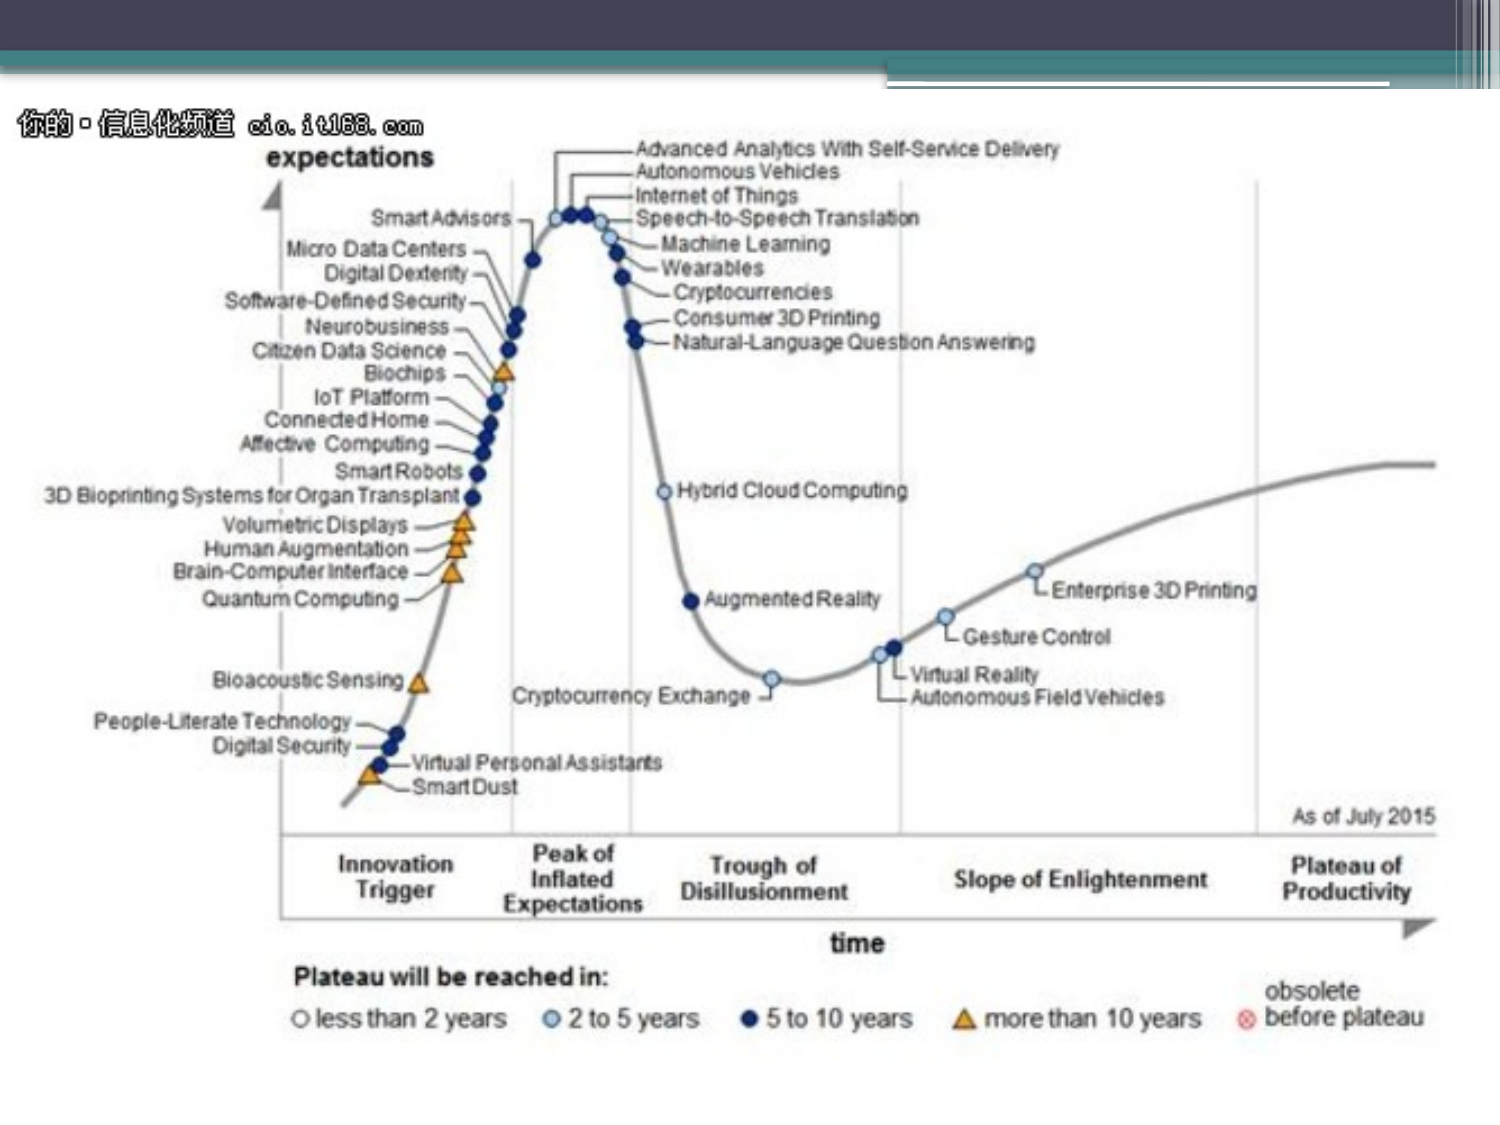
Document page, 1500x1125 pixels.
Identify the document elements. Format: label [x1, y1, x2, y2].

picture [0, 89, 1500, 1095]
